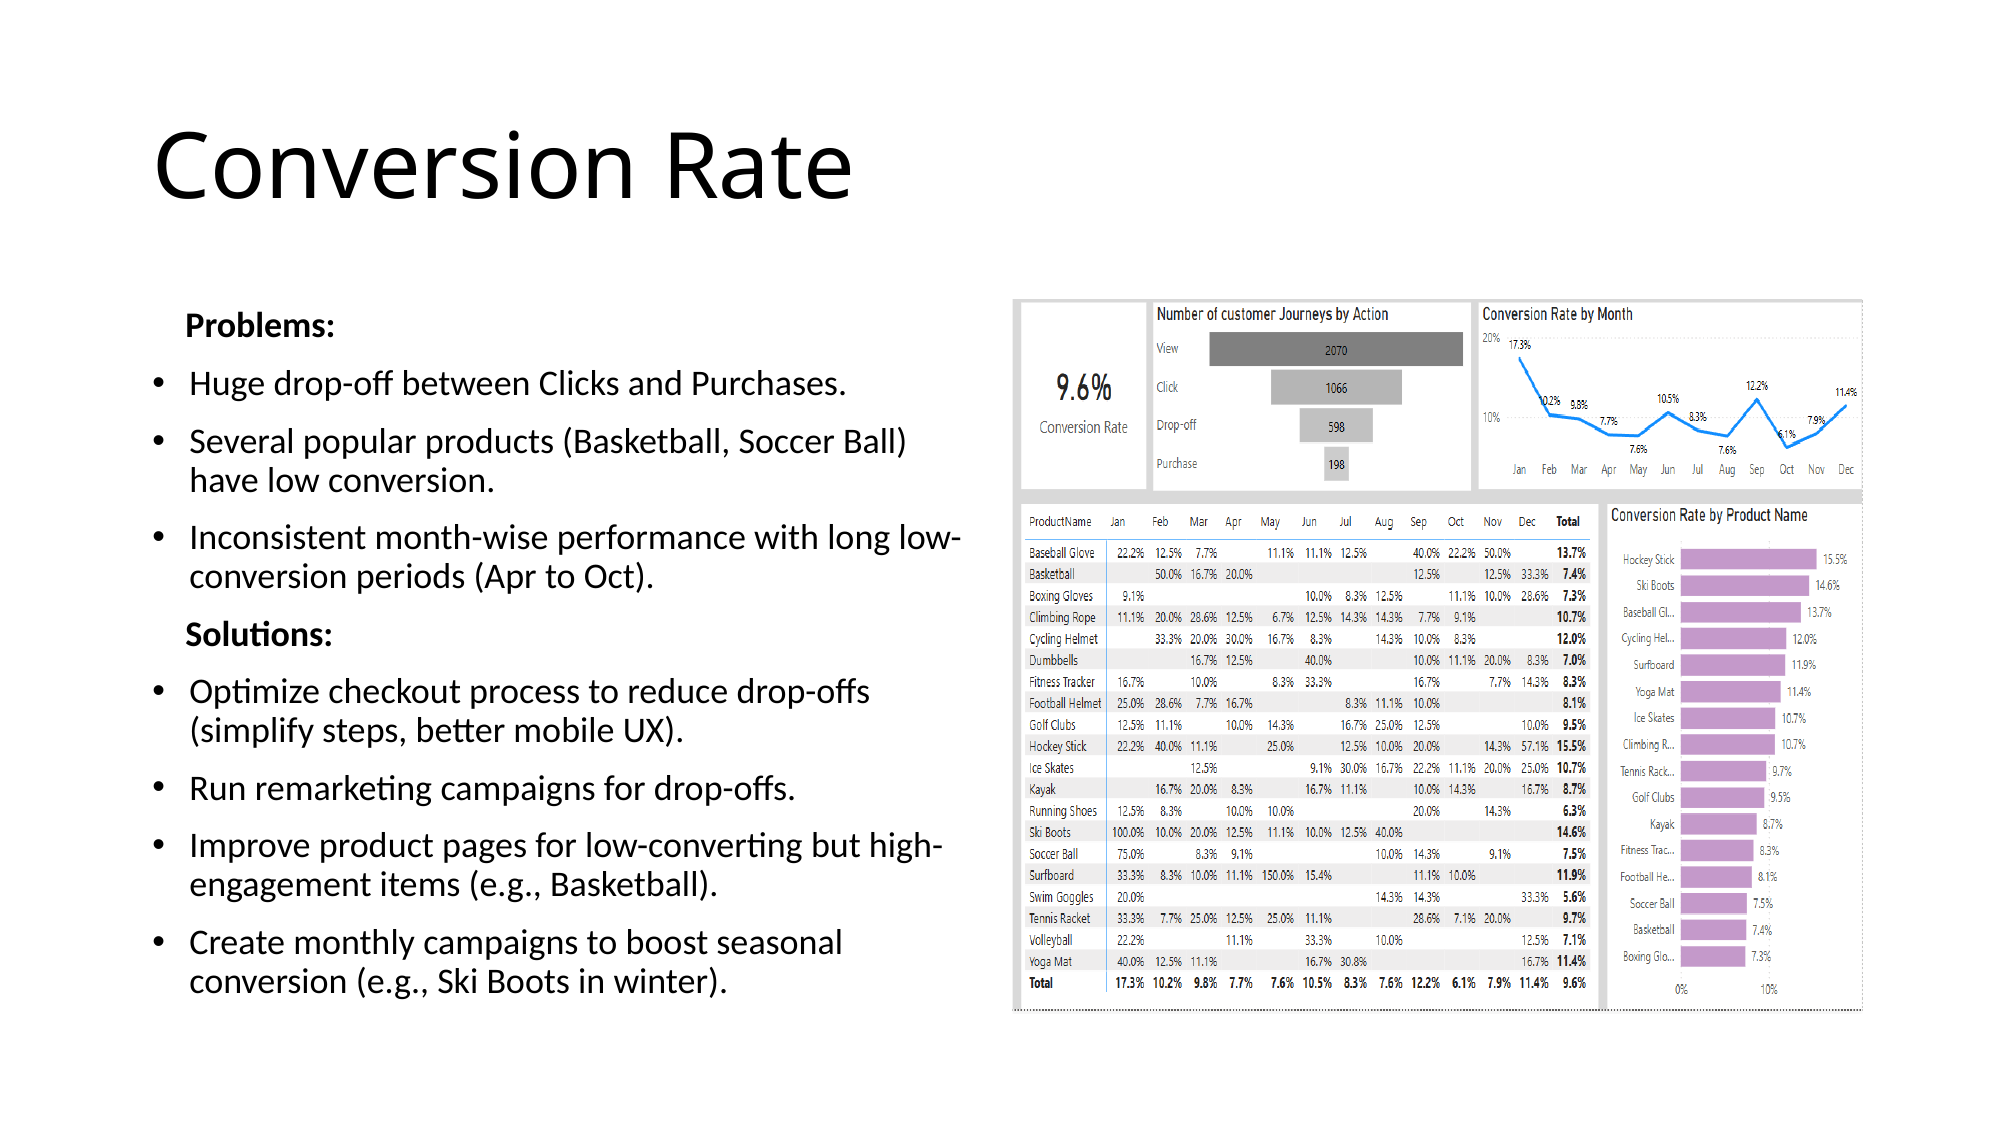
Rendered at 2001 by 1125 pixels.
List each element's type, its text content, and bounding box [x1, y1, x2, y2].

list Problems: Huge drop-off between Clicks and Purchases. Several popular products (Basketball, Soccer Ball) have low conversion. Inconsistent month-wise performance with long low-conversion periods (Apr to Oct). Solutions: Optimize checkout process to reduce drop-offs (simplify steps, better mobile UX). Run remarketing campaigns for drop-offs. Improve product pages for low-converting but high-engagement items (e.g., Basketball). Create monthly campaigns to boost seasonal conversion (e.g., Ski Boots in winter). [137, 299, 988, 1014]
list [1012, 299, 1863, 1014]
title Conversion Rate [137, 59, 1863, 278]
